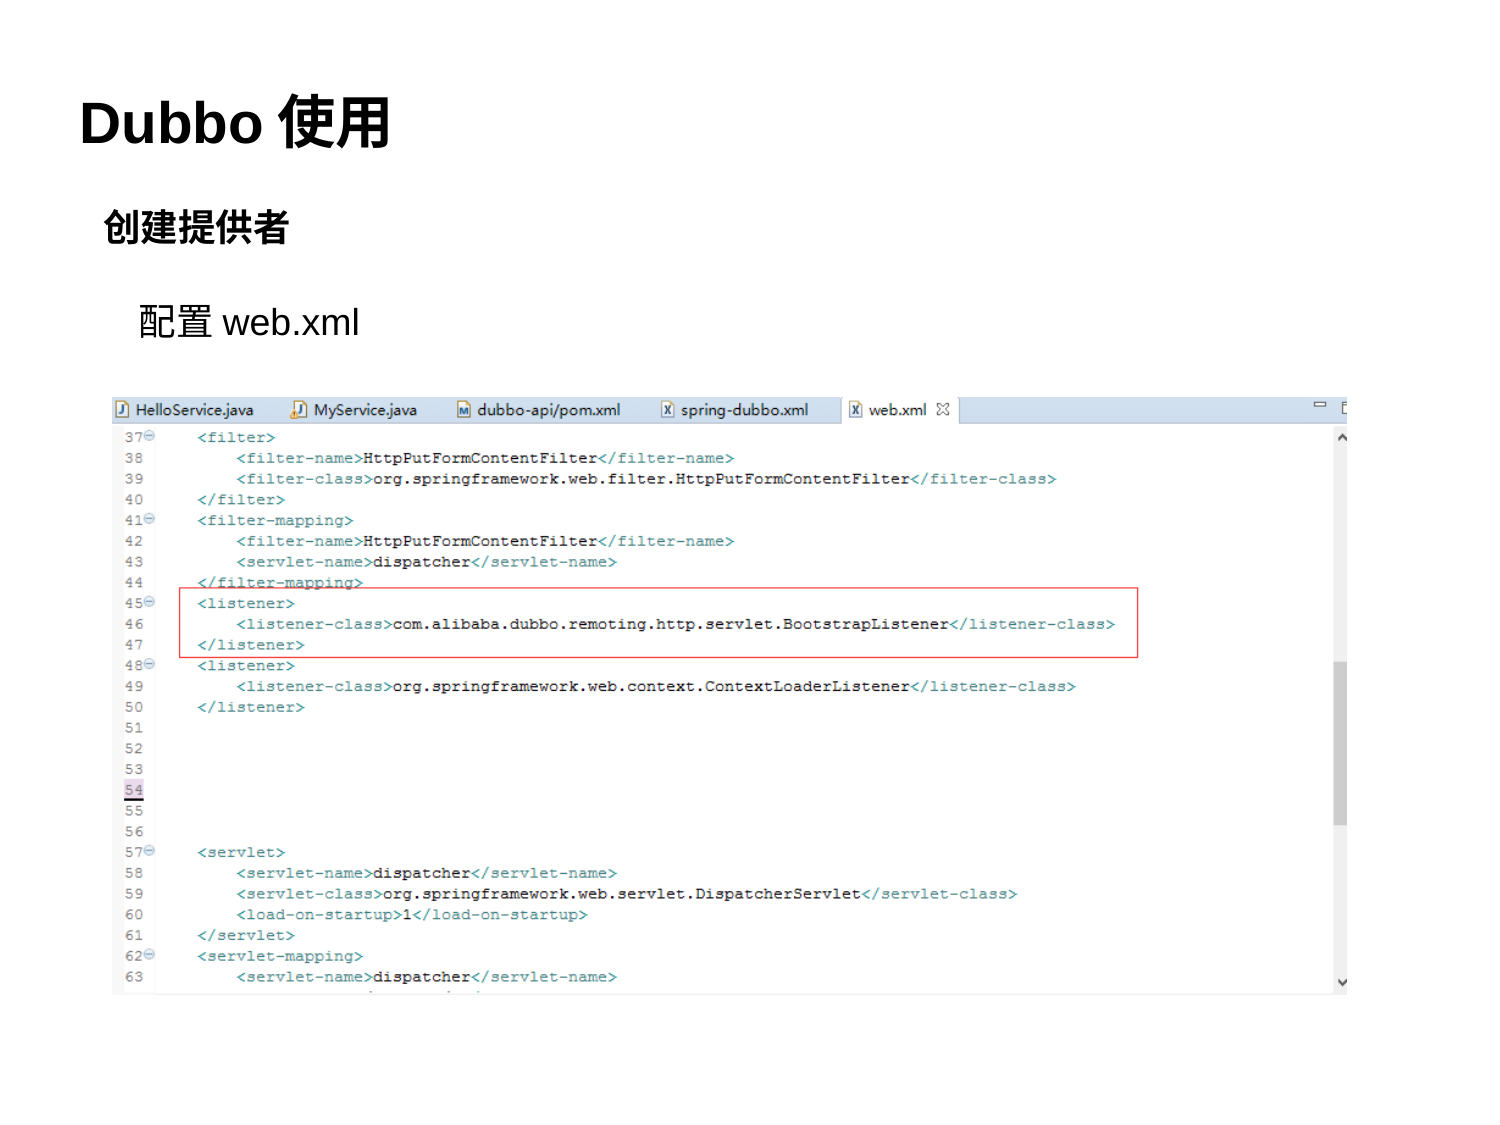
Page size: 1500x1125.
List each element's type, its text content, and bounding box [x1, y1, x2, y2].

picture [111, 396, 1347, 995]
text_box 创建提供者 [88, 196, 1353, 256]
text_box Dubbo使用 [64, 78, 880, 163]
text_box 配置web.xml [123, 290, 1388, 351]
